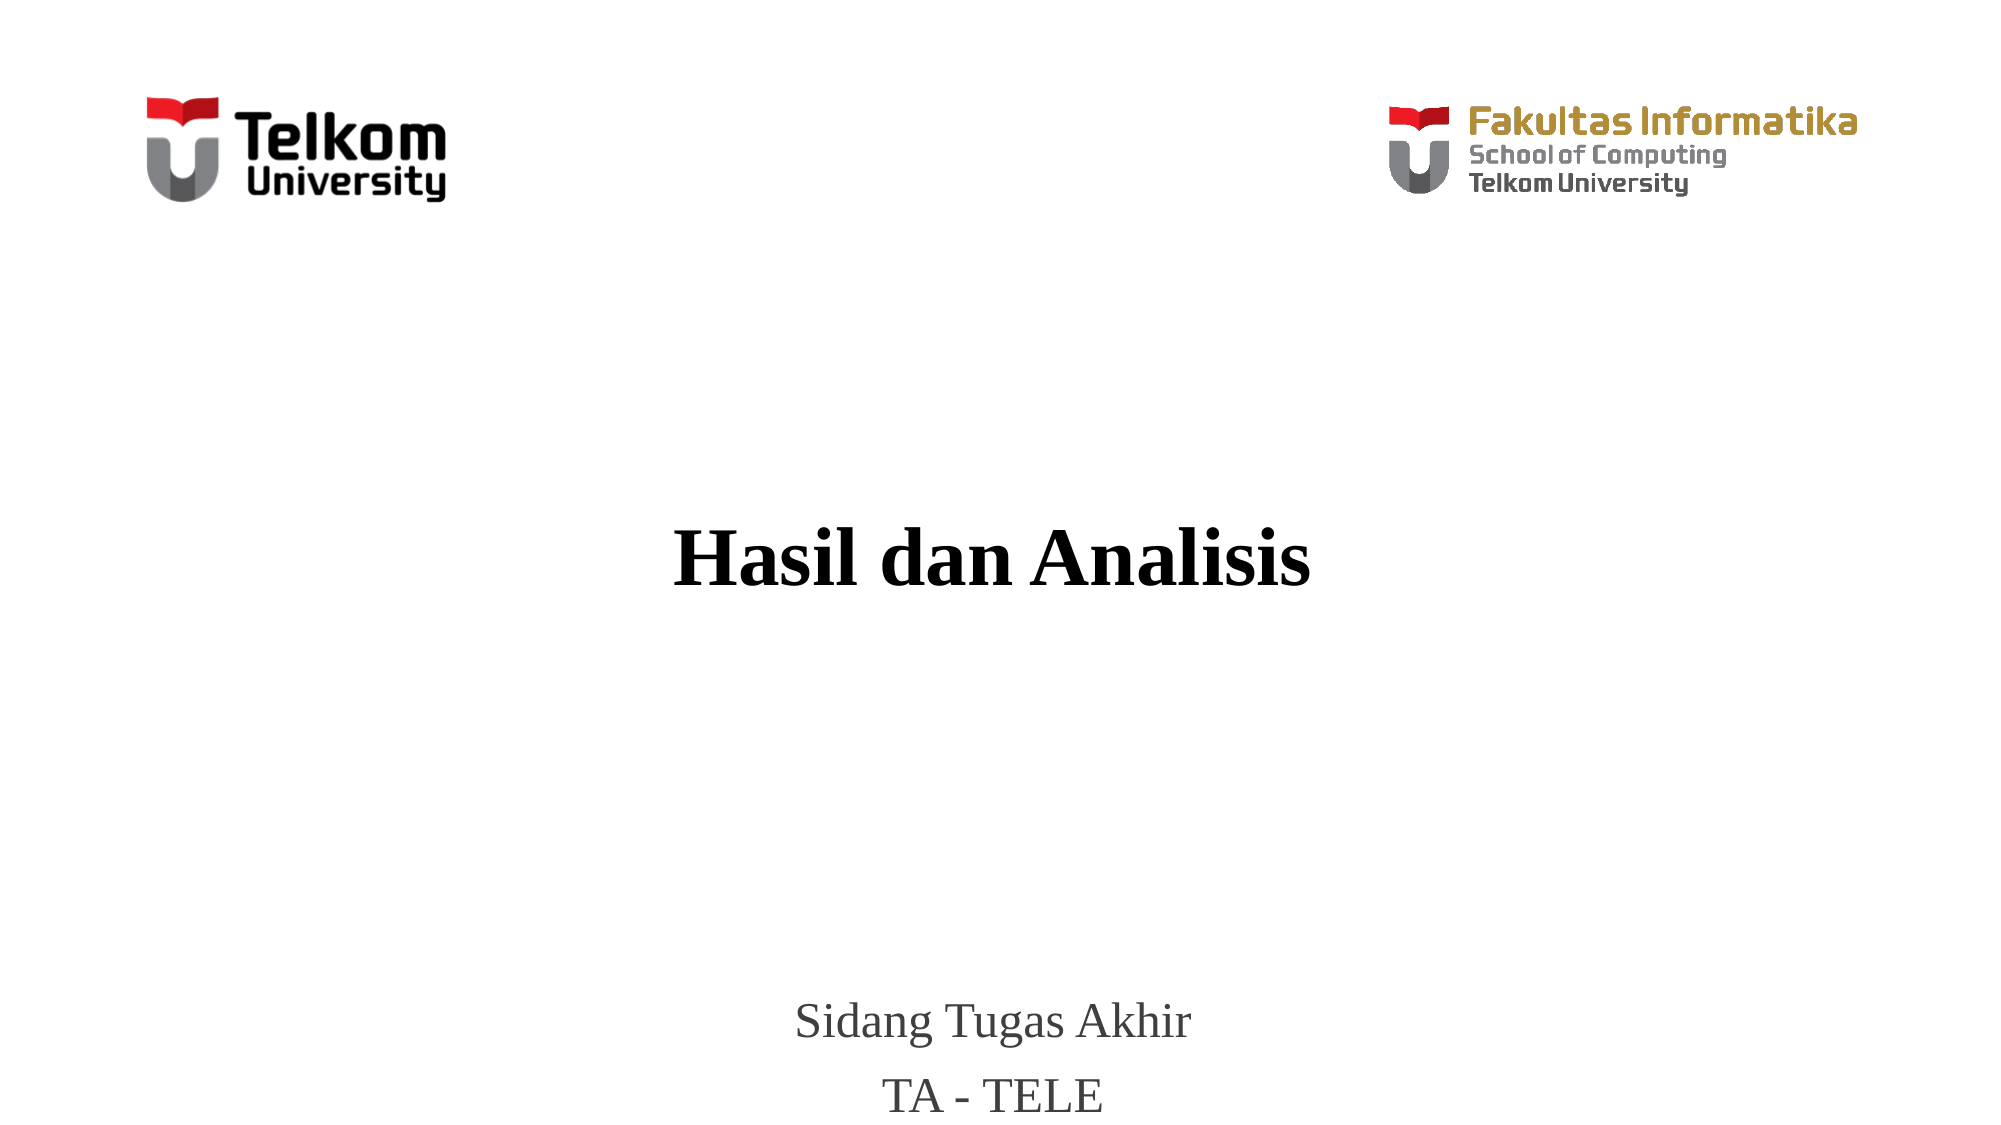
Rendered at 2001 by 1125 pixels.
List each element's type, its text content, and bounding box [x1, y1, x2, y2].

text_box Hasil dan Analisis [16, 484, 1971, 639]
picture [121, 70, 474, 228]
picture [1368, 85, 1878, 214]
text_box Sidang Tugas Akhir TA - TELE [670, 987, 1316, 1125]
